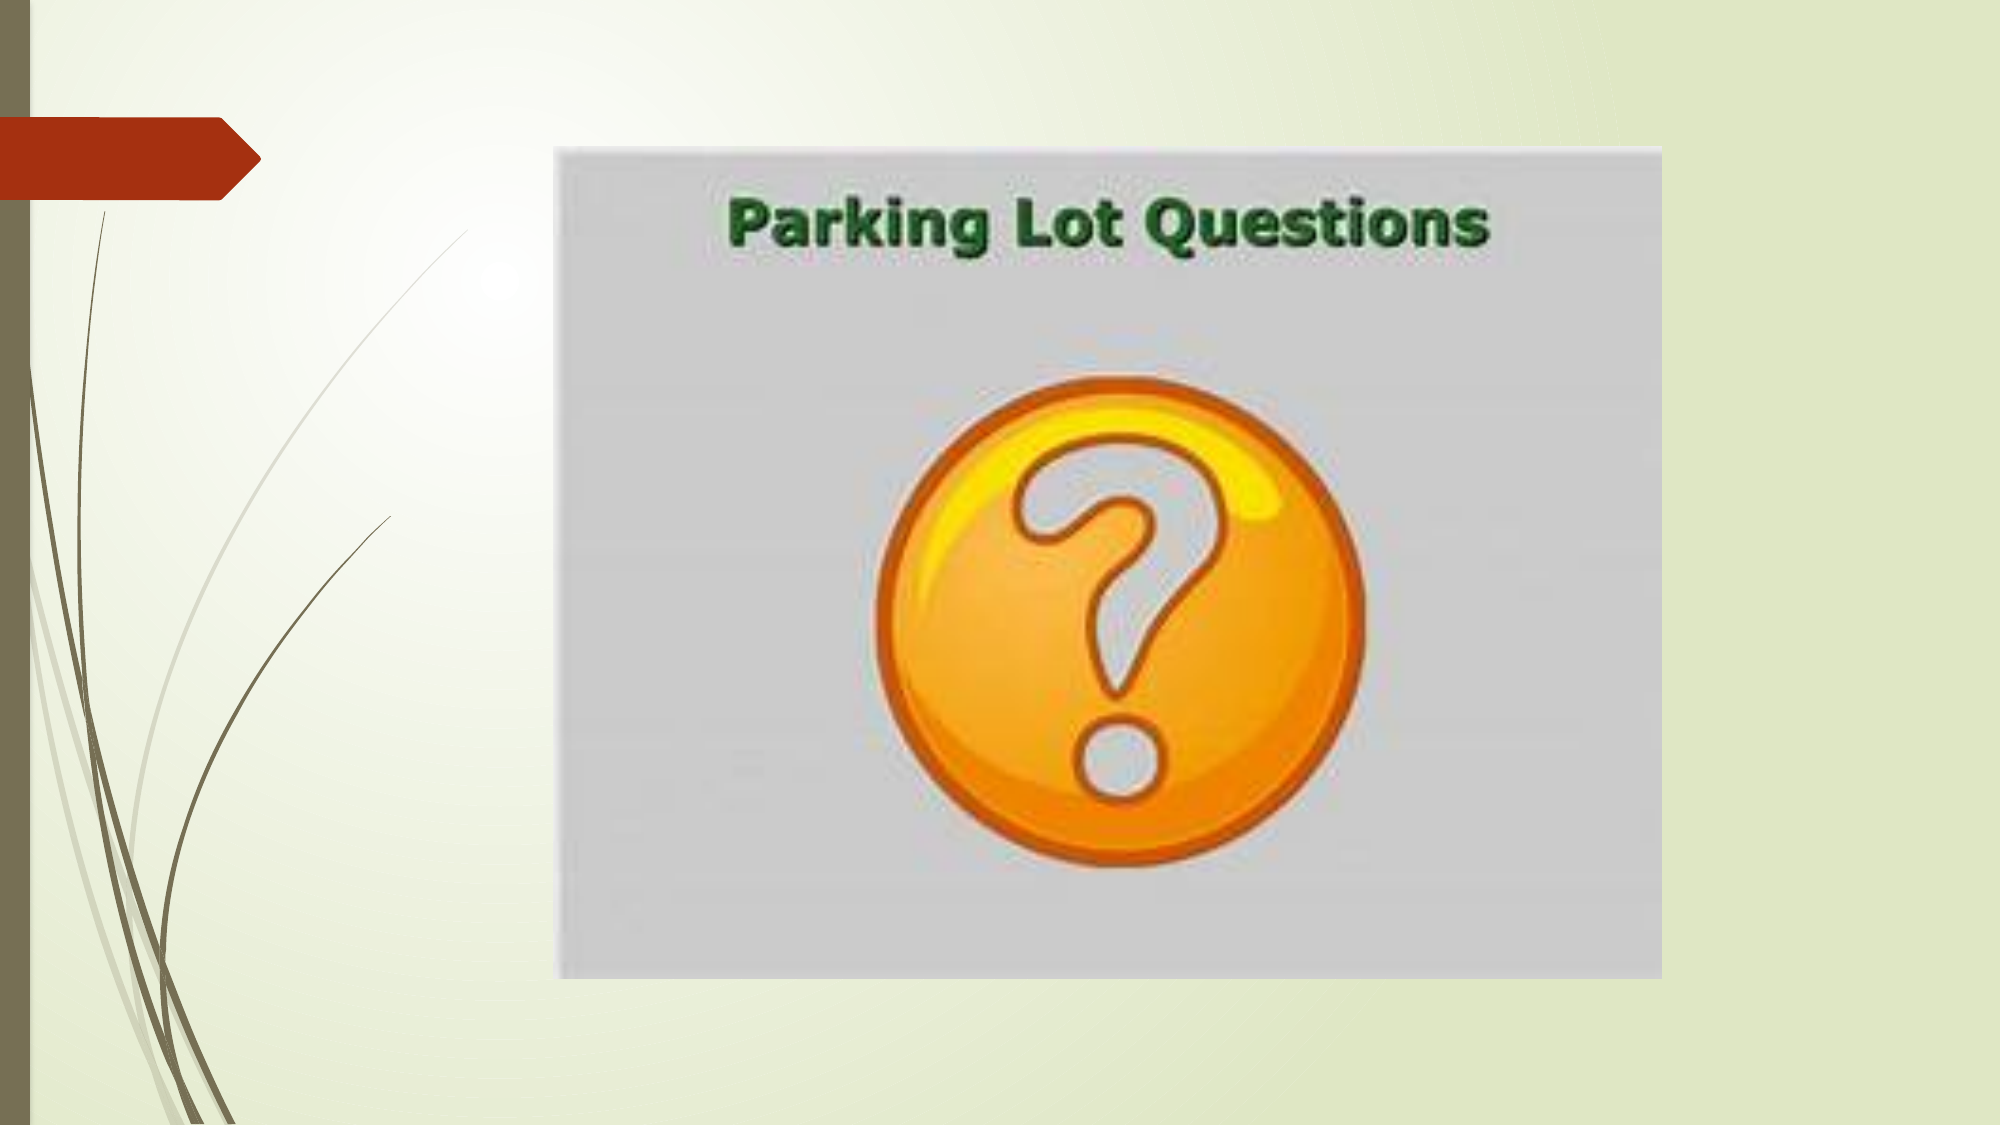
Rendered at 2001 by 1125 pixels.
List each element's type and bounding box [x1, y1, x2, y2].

picture [553, 146, 1663, 979]
